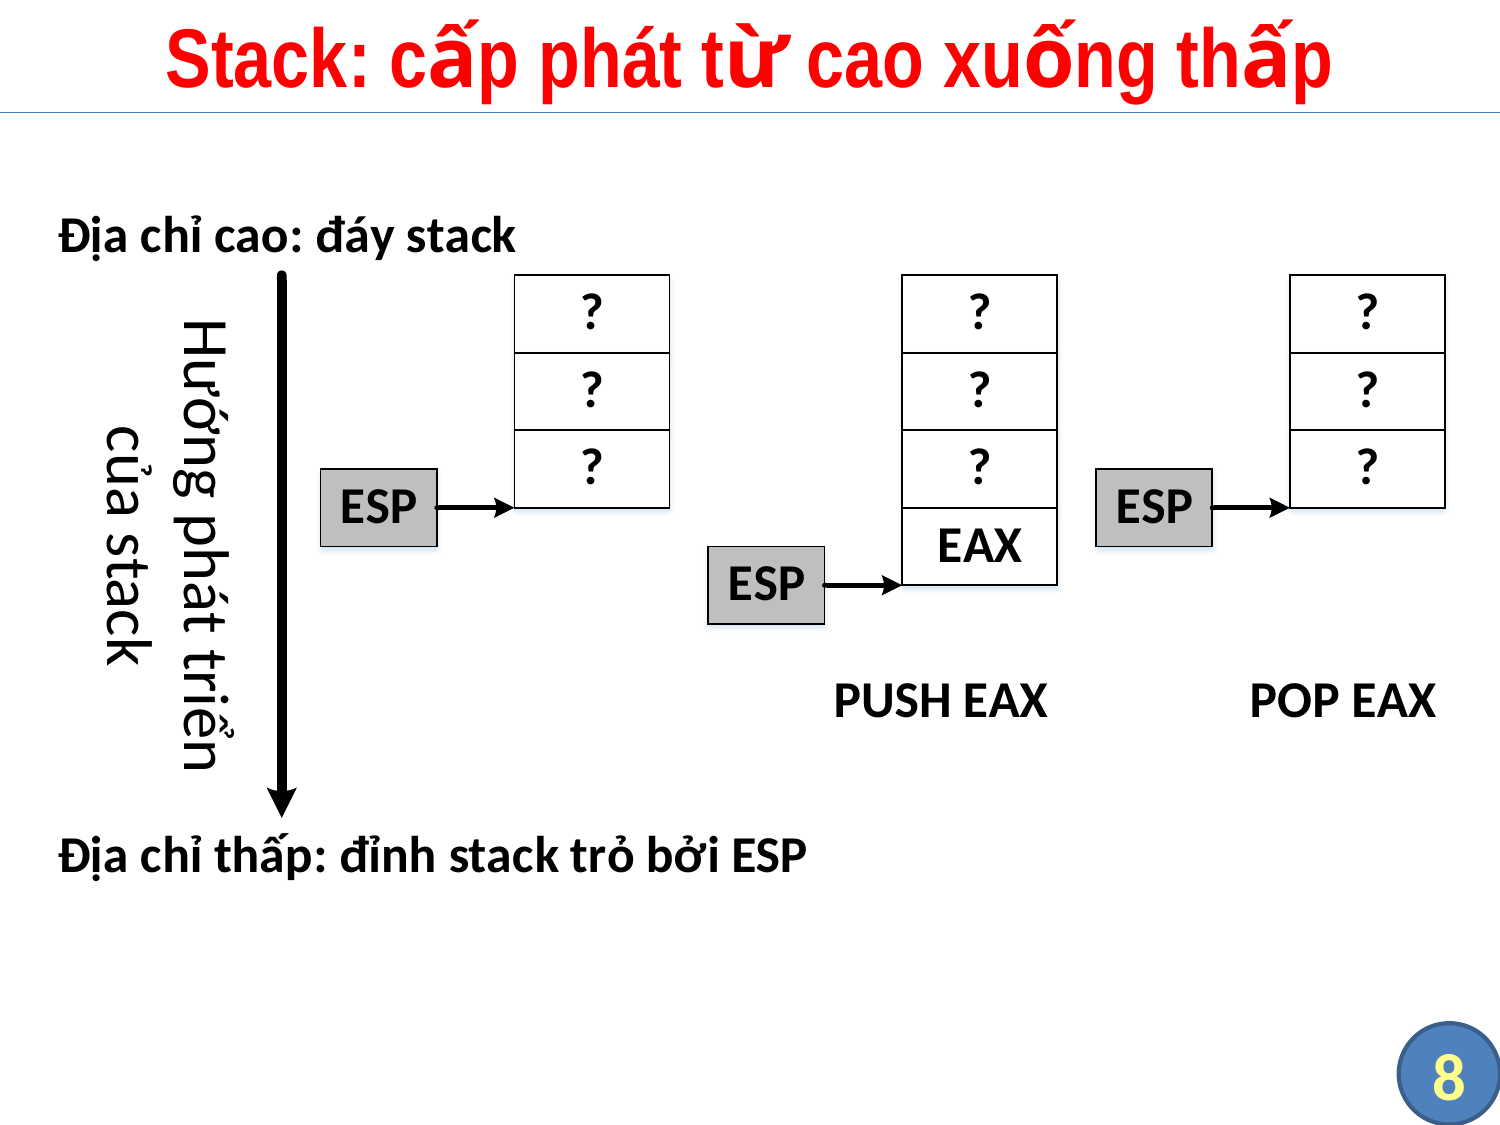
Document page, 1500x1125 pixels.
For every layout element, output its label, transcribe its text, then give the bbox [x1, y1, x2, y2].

slide_number 8 [1399, 1023, 1500, 1125]
title Stack: cấp phát từ cao xuống thấp [0, 0, 1500, 113]
picture [29, 187, 1463, 913]
